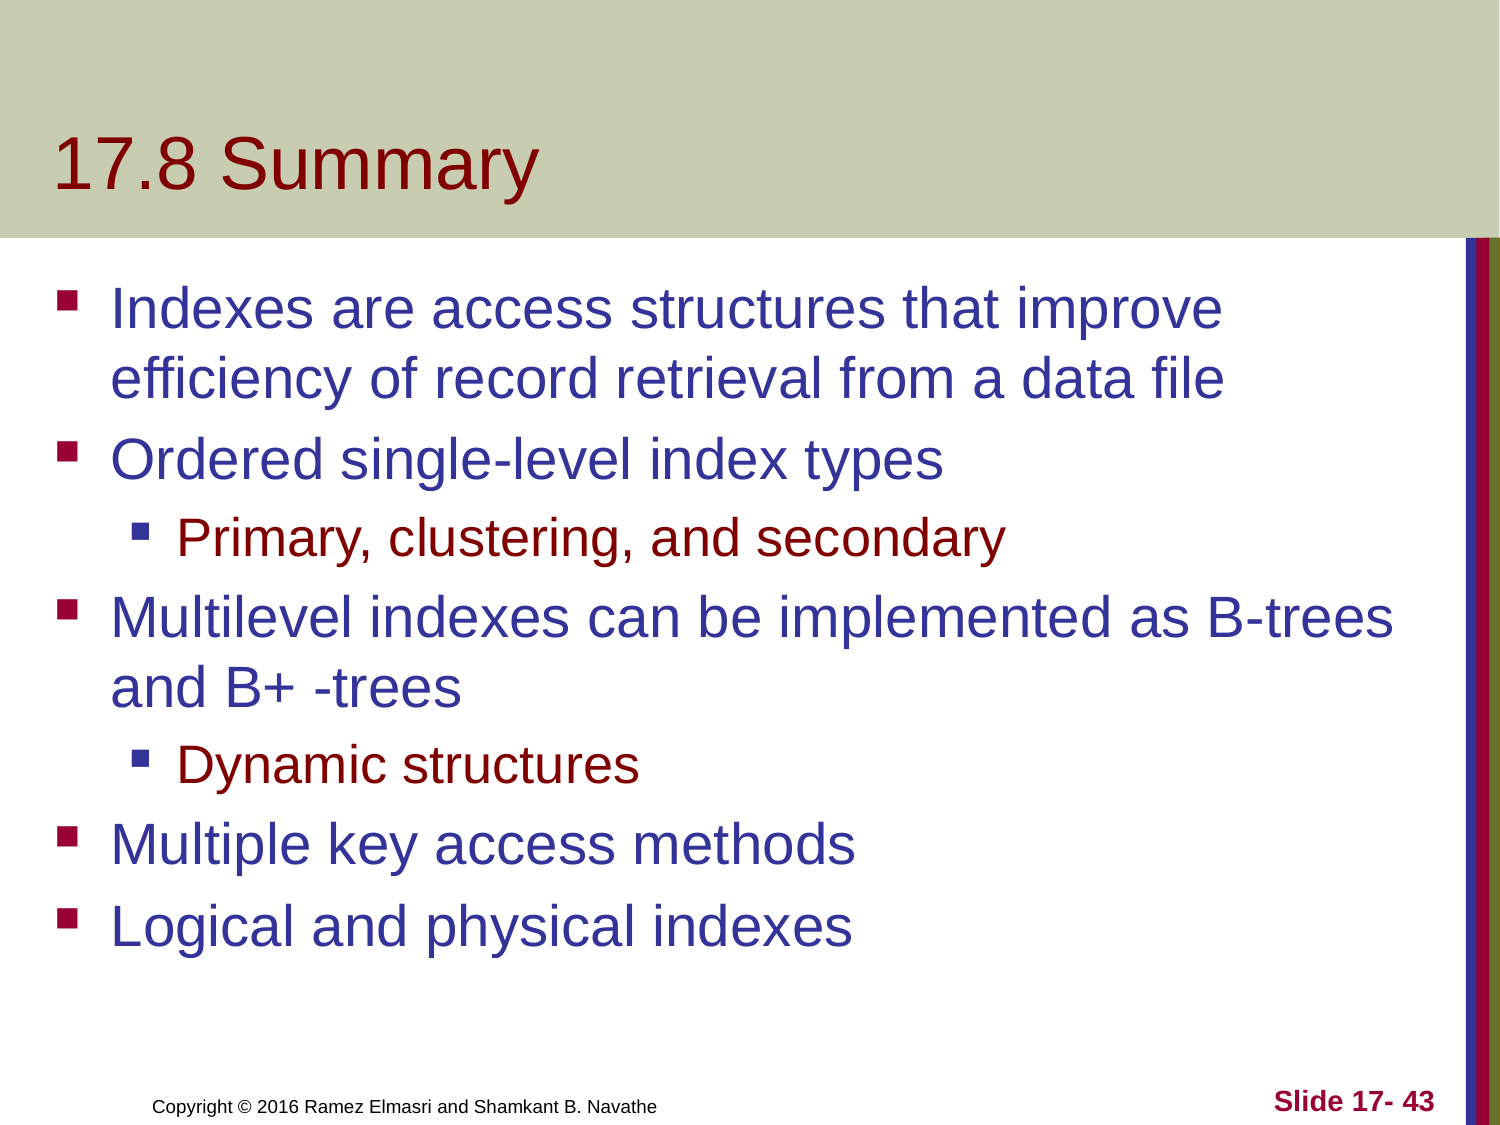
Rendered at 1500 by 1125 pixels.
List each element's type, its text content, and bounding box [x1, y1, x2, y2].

list Indexes are access structures that improve efficiency of record retrieval from a data file Ordered single-level index types Primary, clustering, and secondary Multilevel indexes can be implemented as B-trees and B+ -trees Dynamic structures Multiple key access methods Logical and physical indexes [39, 262, 1400, 1013]
slide_number Slide 17- 43 [1137, 1049, 1451, 1125]
title 17.8 Summary [37, 49, 1317, 213]
